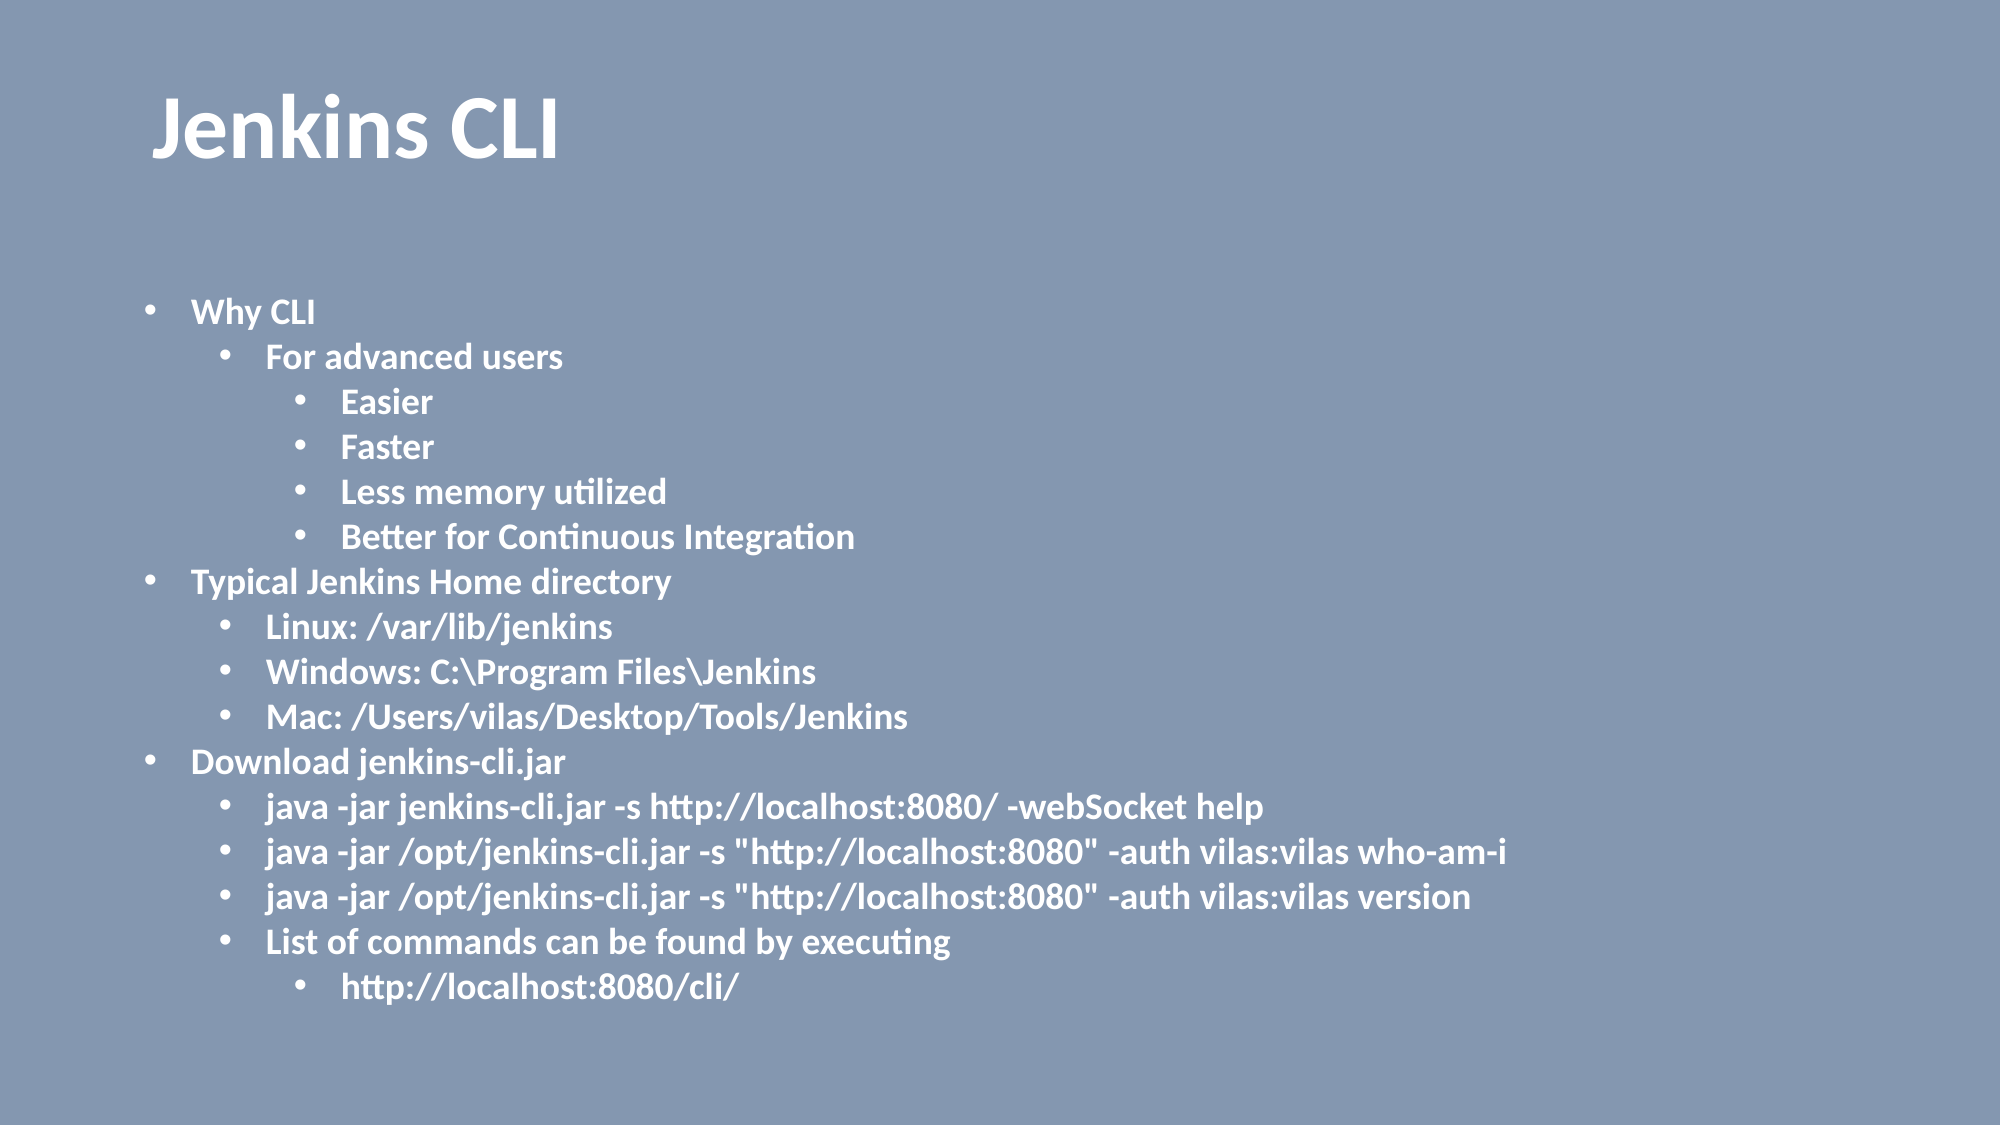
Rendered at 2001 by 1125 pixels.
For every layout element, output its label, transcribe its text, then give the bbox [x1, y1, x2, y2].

title Jenkins CLI [137, 59, 1863, 199]
text_box Why CLI For advanced users Easier Faster Less memory utilized Better for Continuous Integration Typical Jenkins Home directory Linux: /var/lib/jenkins Windows: C:\Program Files\Jenkins Mac: /Users/vilas/Desktop/Tools/Jenkins Download jenkins-cli.jar java -jar jenkins-cli.jar -s http://localhost:8080/ -webSocket help java -jar /opt/jenkins-cli.jar -s "http://localhost:8080" -auth vilas:vilas who-am-i java -jar /opt/jenkins-cli.jar -s "http://localhost:8080" -auth vilas:vilas version List of commands can be found by executing http://localhost:8080/cli/ [129, 279, 1871, 1125]
